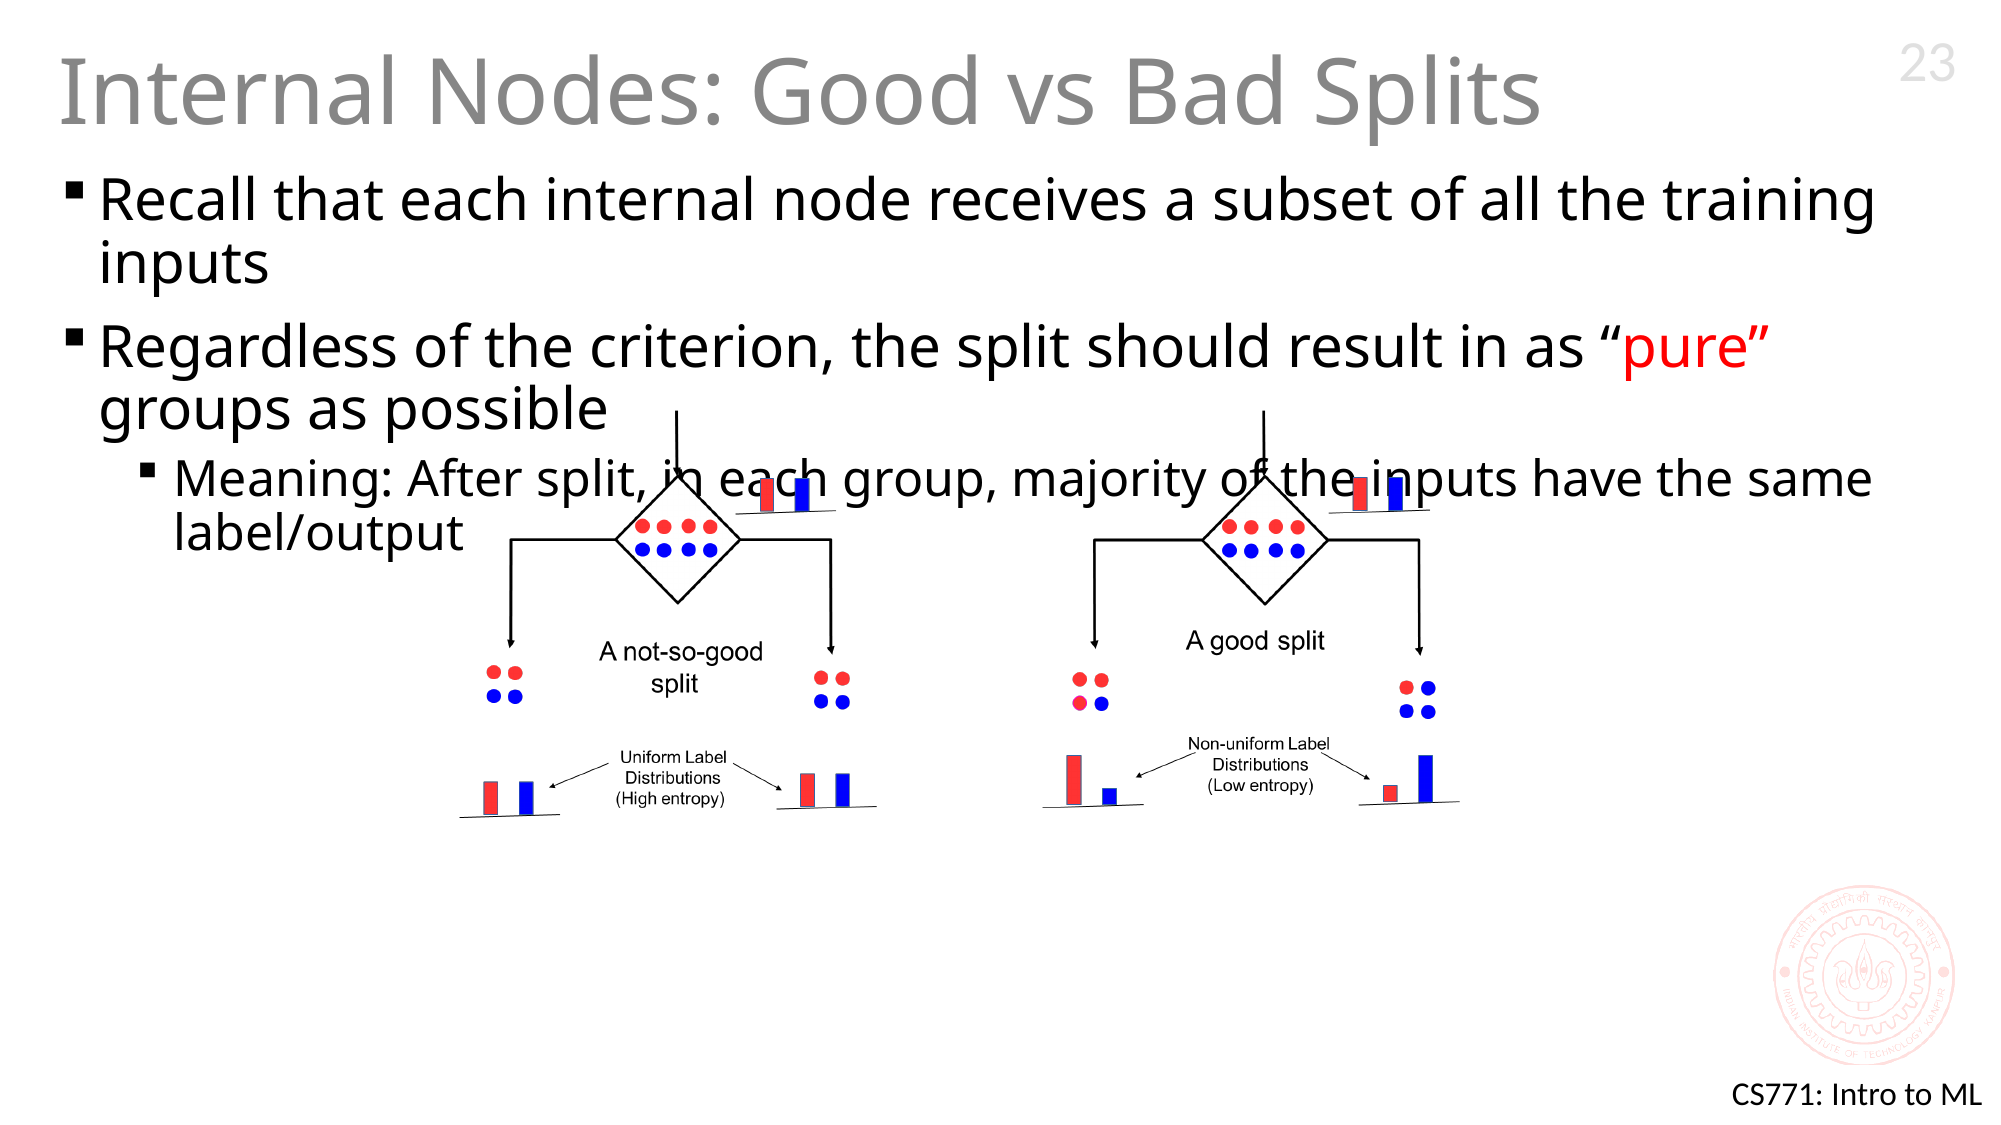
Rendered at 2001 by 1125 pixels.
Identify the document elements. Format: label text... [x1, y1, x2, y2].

title Internal Nodes: Good vs Bad Splits [43, 27, 1970, 163]
text_box 23 [1873, 27, 1973, 88]
picture [1042, 410, 1460, 808]
picture [459, 410, 877, 819]
list Recall that each internal node receives a subset of all the training inputs Regardless of the criterion, the split should result in as “pure” groups as possible Meaning: After split, in each group, majority of the inputs have the same label/output For classification problems (discrete outputs), entropy is a measure of purity Low entropy ⇒ high purity (less uniform label distribution) Splits that give the largest reduction (before split vs after split) in entropy are preferred (this reduction is also known as “information gain”) [46, 162, 1973, 1075]
